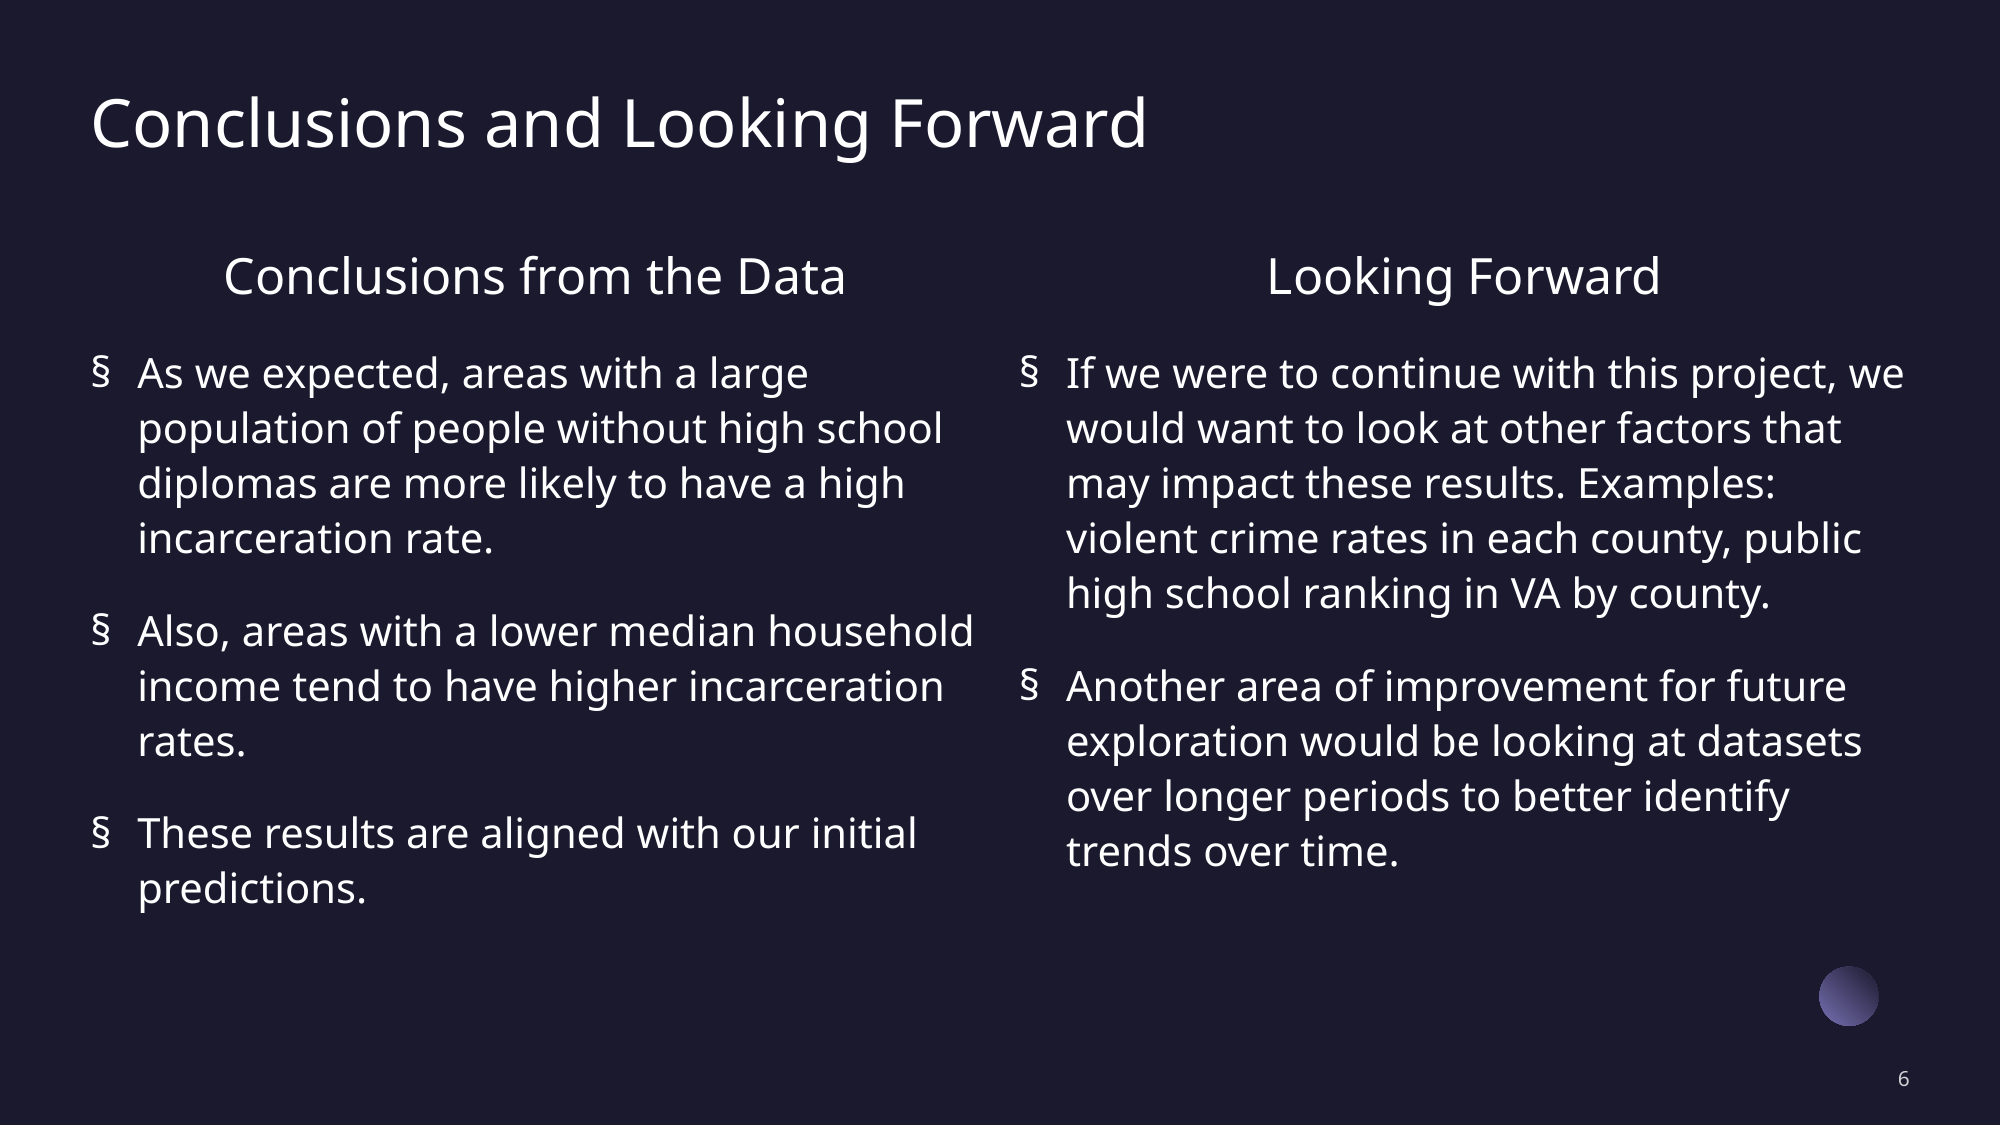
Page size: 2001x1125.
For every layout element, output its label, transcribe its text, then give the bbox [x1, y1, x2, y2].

slide_number 6 [1632, 1067, 1910, 1093]
list Conclusions from the Data As we expected, areas with a large population of people without high school diplomas are more likely to have a high incarceration rate. Also, areas with a lower median household income tend to have higher incarceration rates. These results are aligned with our initial predictions. [90, 238, 981, 1000]
list Looking Forward If we were to continue with this project, we would want to look at other factors that may impact these results. Examples: violent crime rates in each county, public high school ranking in VA by county. Another area of improvement for future exploration would be looking at datasets over longer periods to better identify trends over time. [1019, 238, 1911, 1000]
title Conclusions and Looking Forward [90, 90, 1911, 309]
